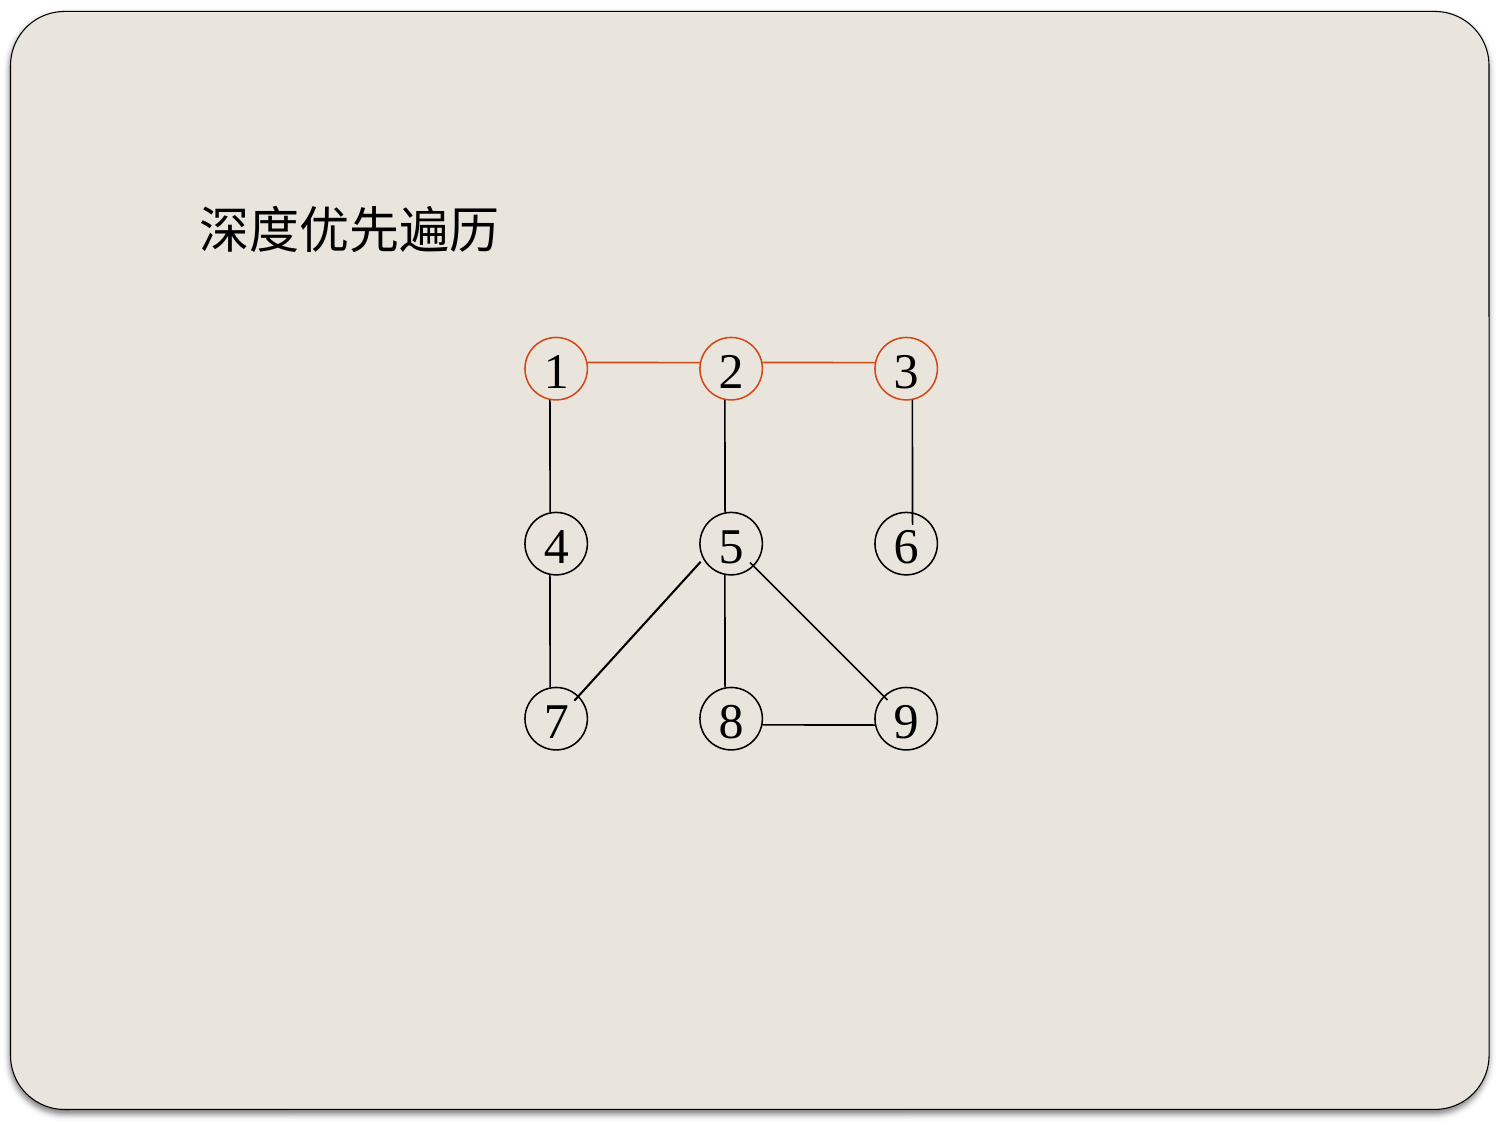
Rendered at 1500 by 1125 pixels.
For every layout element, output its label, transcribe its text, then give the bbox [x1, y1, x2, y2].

text_box 4 [524, 512, 588, 575]
text_box 1 [524, 337, 588, 400]
text_box 3 [874, 337, 938, 400]
text_box 8 [699, 687, 763, 750]
text_box 7 [524, 687, 588, 750]
text_box 深度优先遍历 [185, 190, 515, 266]
text_box 6 [874, 512, 938, 575]
text_box 5 [699, 512, 763, 575]
text_box 9 [874, 687, 938, 750]
text_box 2 [699, 337, 763, 400]
